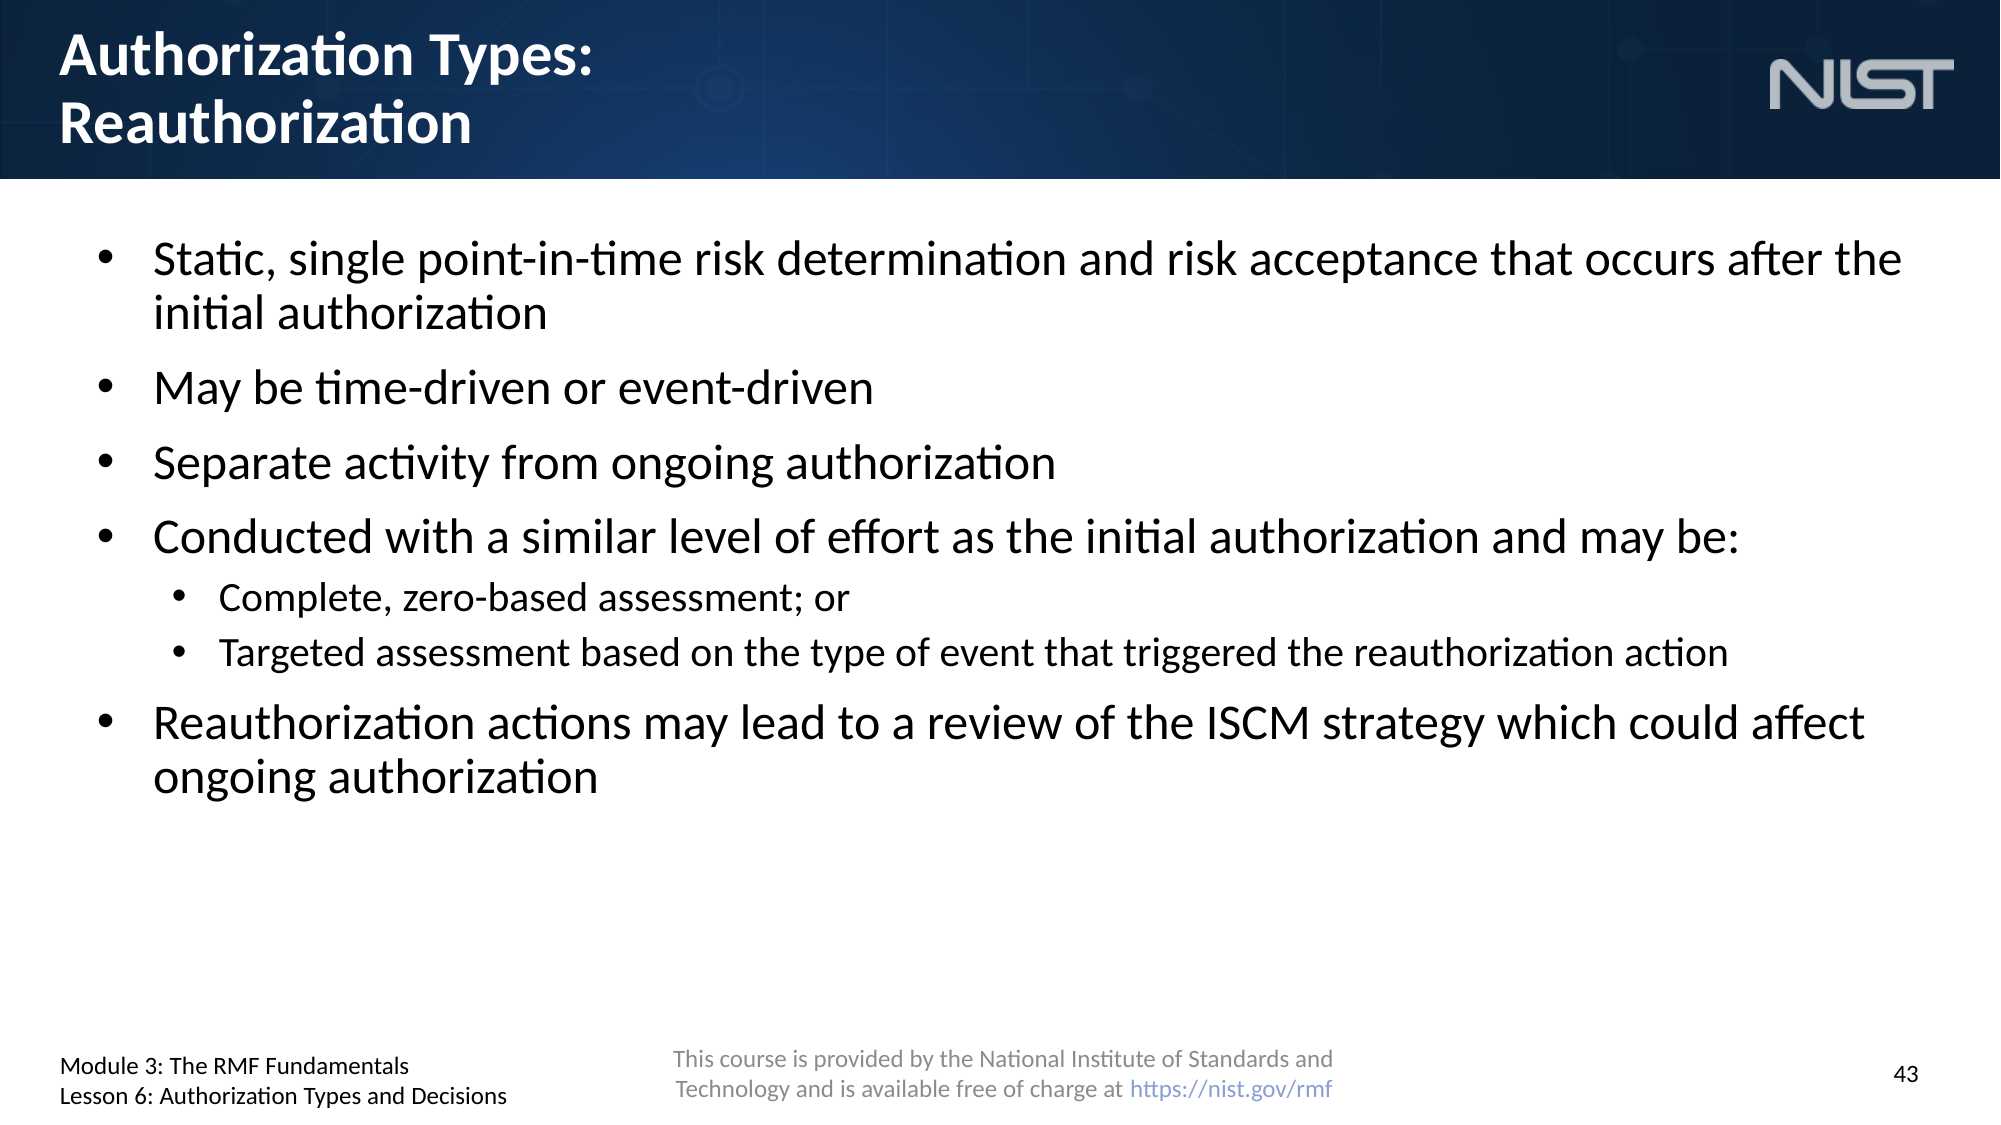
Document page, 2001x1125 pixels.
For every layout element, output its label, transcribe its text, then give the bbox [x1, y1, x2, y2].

text_box Module 3: The RMF Fundamentals Lesson 6: Authorization Types and Decisions [44, 1049, 645, 1110]
title Authorization Types: Reauthorization [45, 14, 1710, 175]
slide_number 43 [1770, 1050, 1934, 1110]
list Static, single point-in-time risk determination and risk acceptance that occurs after the initial authorization May be time-driven or event-driven Separate activity from ongoing authorization Conducted with a similar level of effort as the initial authorization and may be: Complete, zero-based assessment; or Targeted assessment based on the type of event that triggered the reauthorization action Reauthorization actions may lead to a review of the ISCM strategy which could affect ongoing authorization [82, 224, 1919, 997]
picture [0, 0, 2000, 179]
